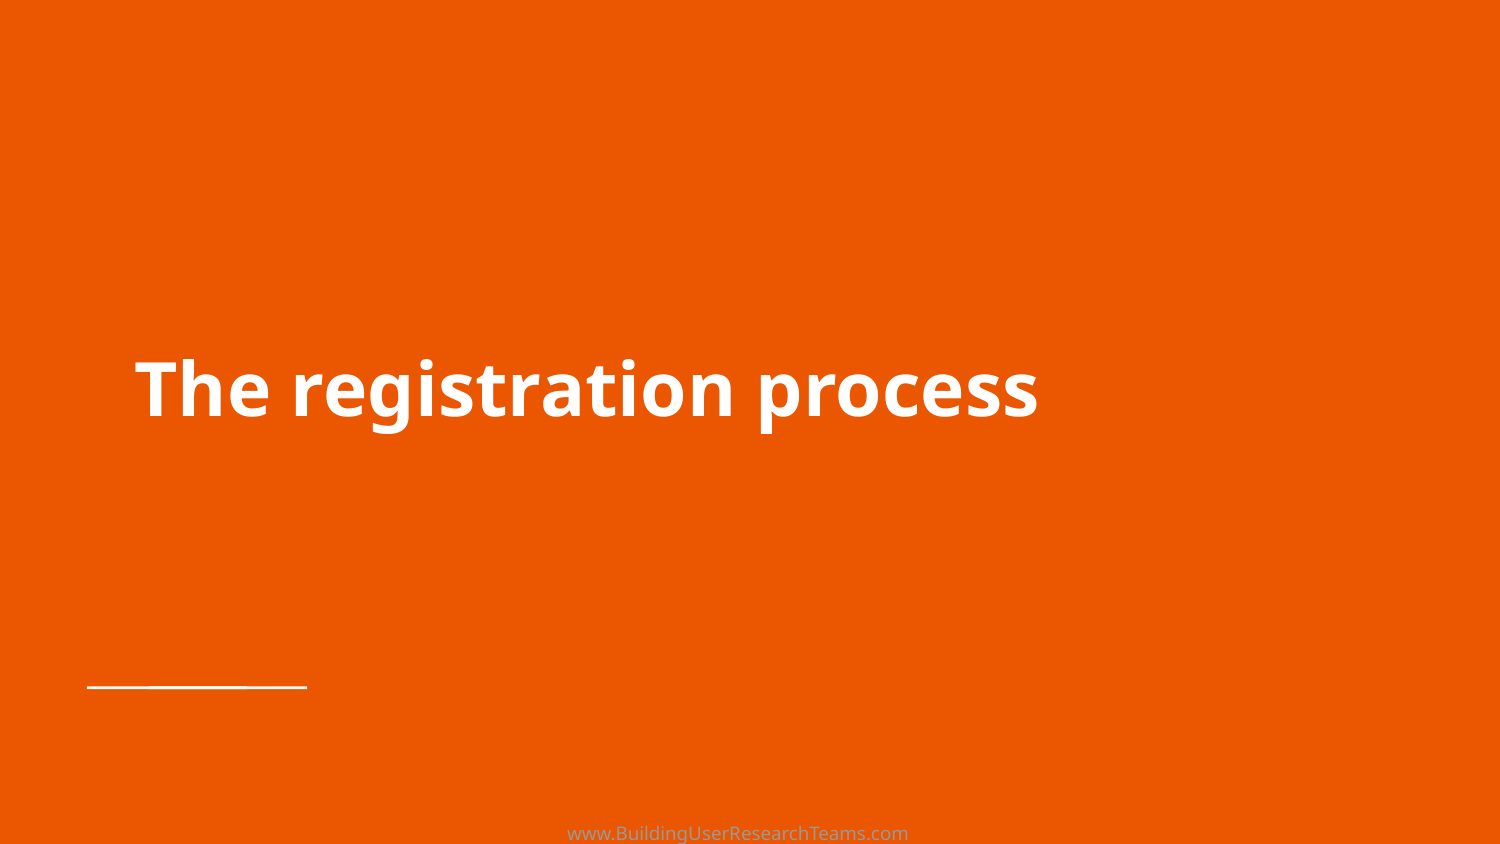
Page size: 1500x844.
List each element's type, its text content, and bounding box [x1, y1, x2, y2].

title The registration process [119, 141, 1272, 632]
